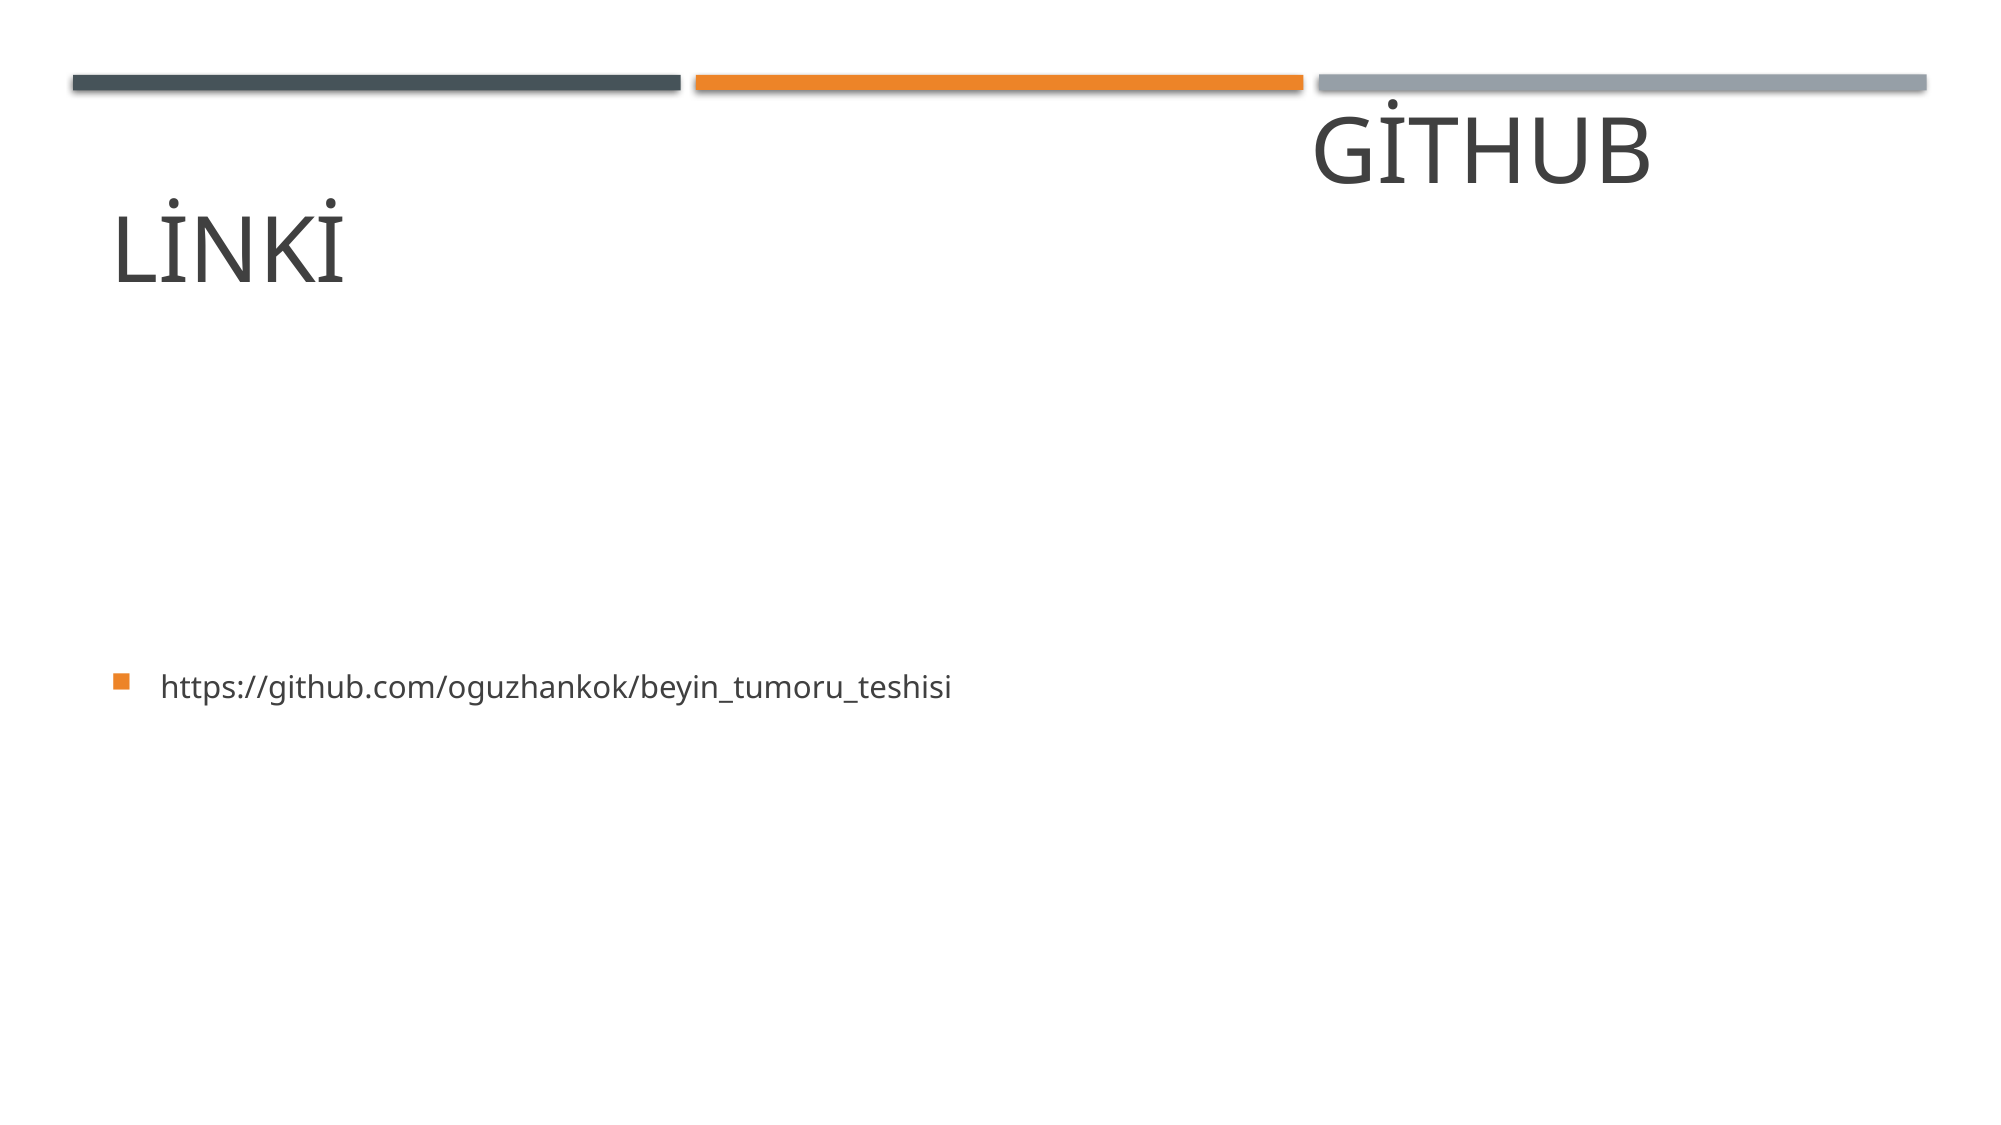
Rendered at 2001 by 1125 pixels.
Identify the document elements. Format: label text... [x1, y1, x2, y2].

title Github linki [95, 115, 1905, 311]
list https://github.com/oguzhankok/beyin_tumoru_teshisi [95, 383, 1905, 981]
